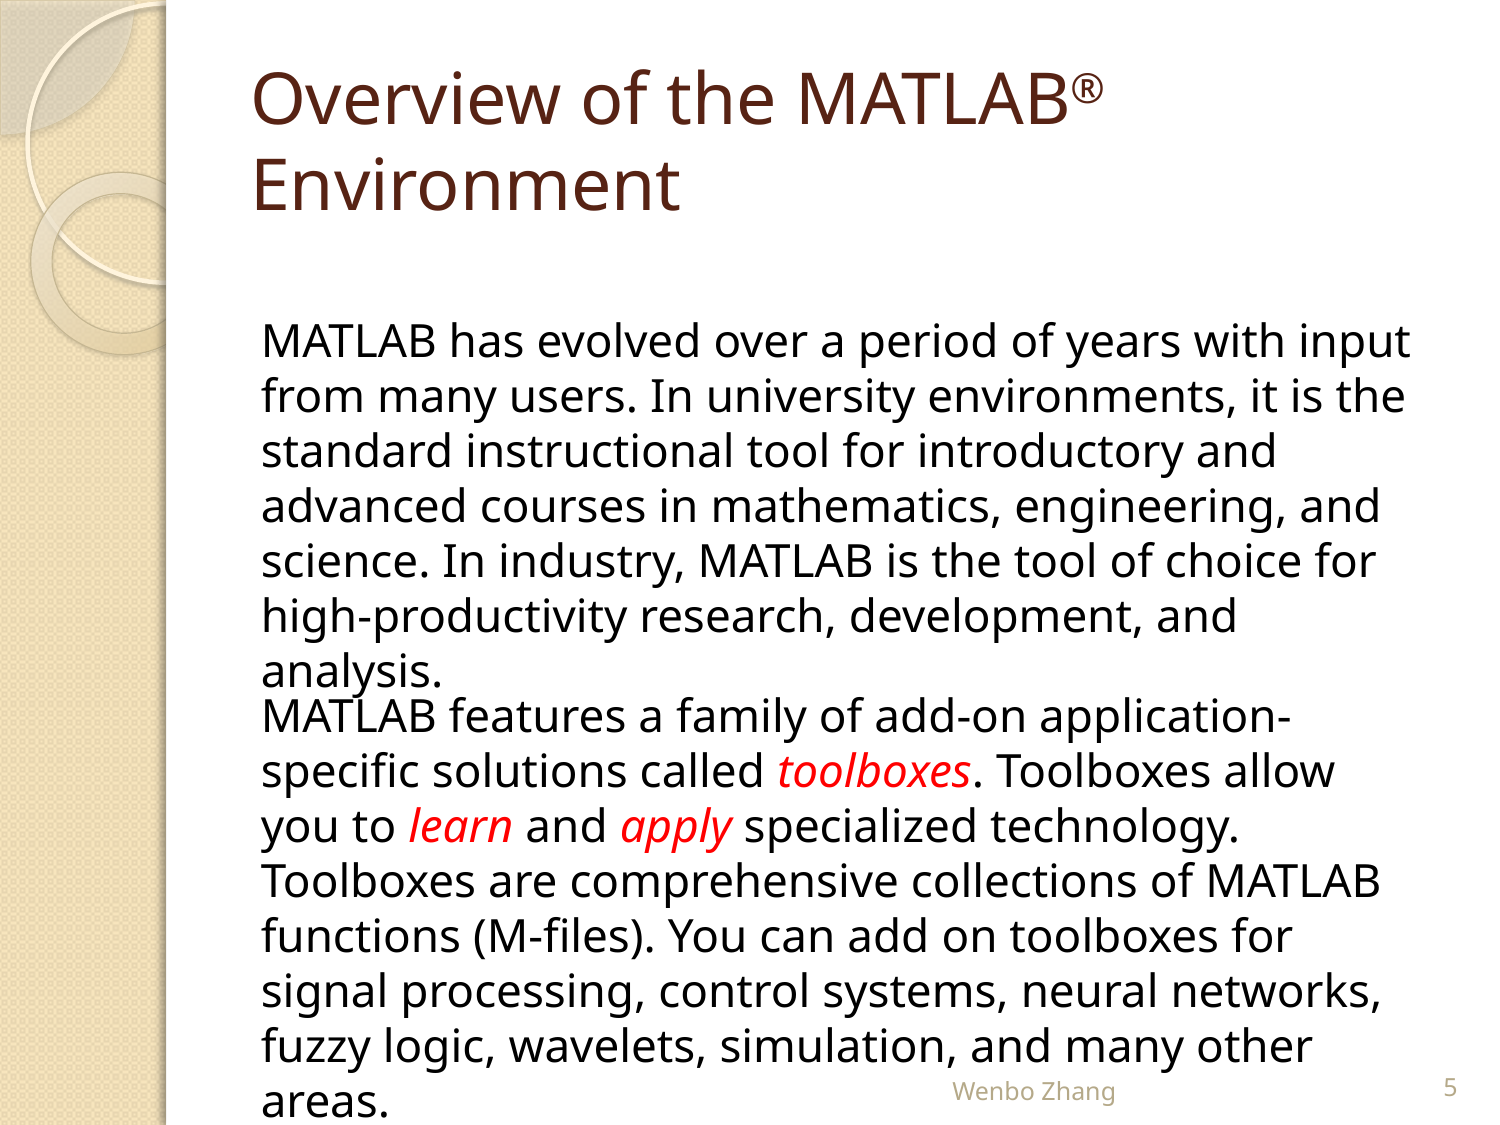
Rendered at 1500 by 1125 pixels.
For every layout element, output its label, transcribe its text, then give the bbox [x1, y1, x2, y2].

text_box MATLAB features a family of add-on application-specific solutions called toolboxes. Toolboxes allow you to learn and apply specialized technology. Toolboxes are comprehensive collections of MATLAB functions (M-files). You can add on toolboxes for signal processing, control systems, neural networks, fuzzy logic, wavelets, simulation, and many other areas. [246, 705, 1430, 1125]
title Overview of the MATLAB® Environment [235, 45, 1466, 233]
footer Wenbo Zhang [937, 1034, 1413, 1113]
text_box MATLAB has evolved over a period of years with input from many users. In university environments, it is the standard instructional tool for introductory and advanced courses in mathematics, engineering, and science. In industry, MATLAB is the tool of choice for high-productivity research, development, and analysis. [246, 304, 1430, 705]
slide_number 5 [1413, 1034, 1488, 1113]
